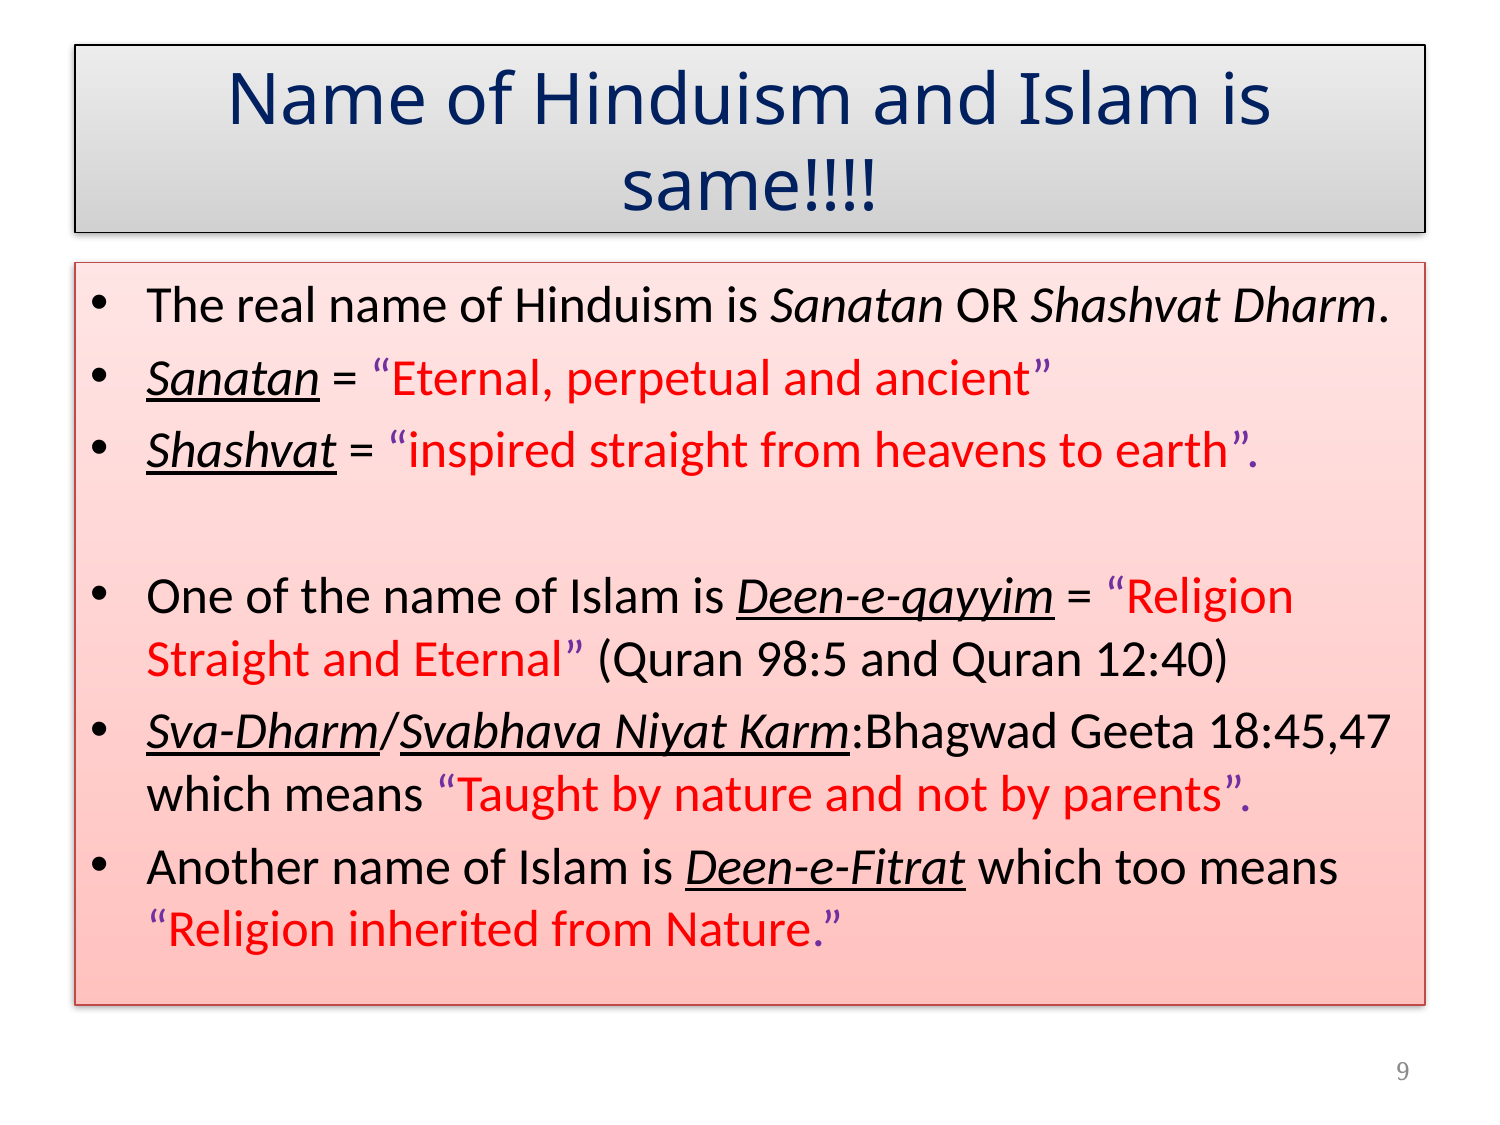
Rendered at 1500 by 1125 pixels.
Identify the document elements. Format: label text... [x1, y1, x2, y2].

list The real name of Hinduism is Sanatan OR Shashvat Dharm. Sanatan = “Eternal, perpetual and ancient” Shashvat = “inspired straight from heavens to earth”. One of the name of Islam is Deen-e-qayyim = “Religion Straight and Eternal” (Quran 98:5 and Quran 12:40) Sva-Dharm/Svabhava Niyat Karm:Bhagwad Geeta 18:45,47 which means “Taught by nature and not by parents”. Another name of Islam is Deen-e-Fitrat which too means “Religion inherited from Nature.” [74, 262, 1426, 1006]
title Name of Hinduism and Islam is same!!!! [74, 44, 1426, 233]
slide_number 9 [1074, 1042, 1425, 1103]
